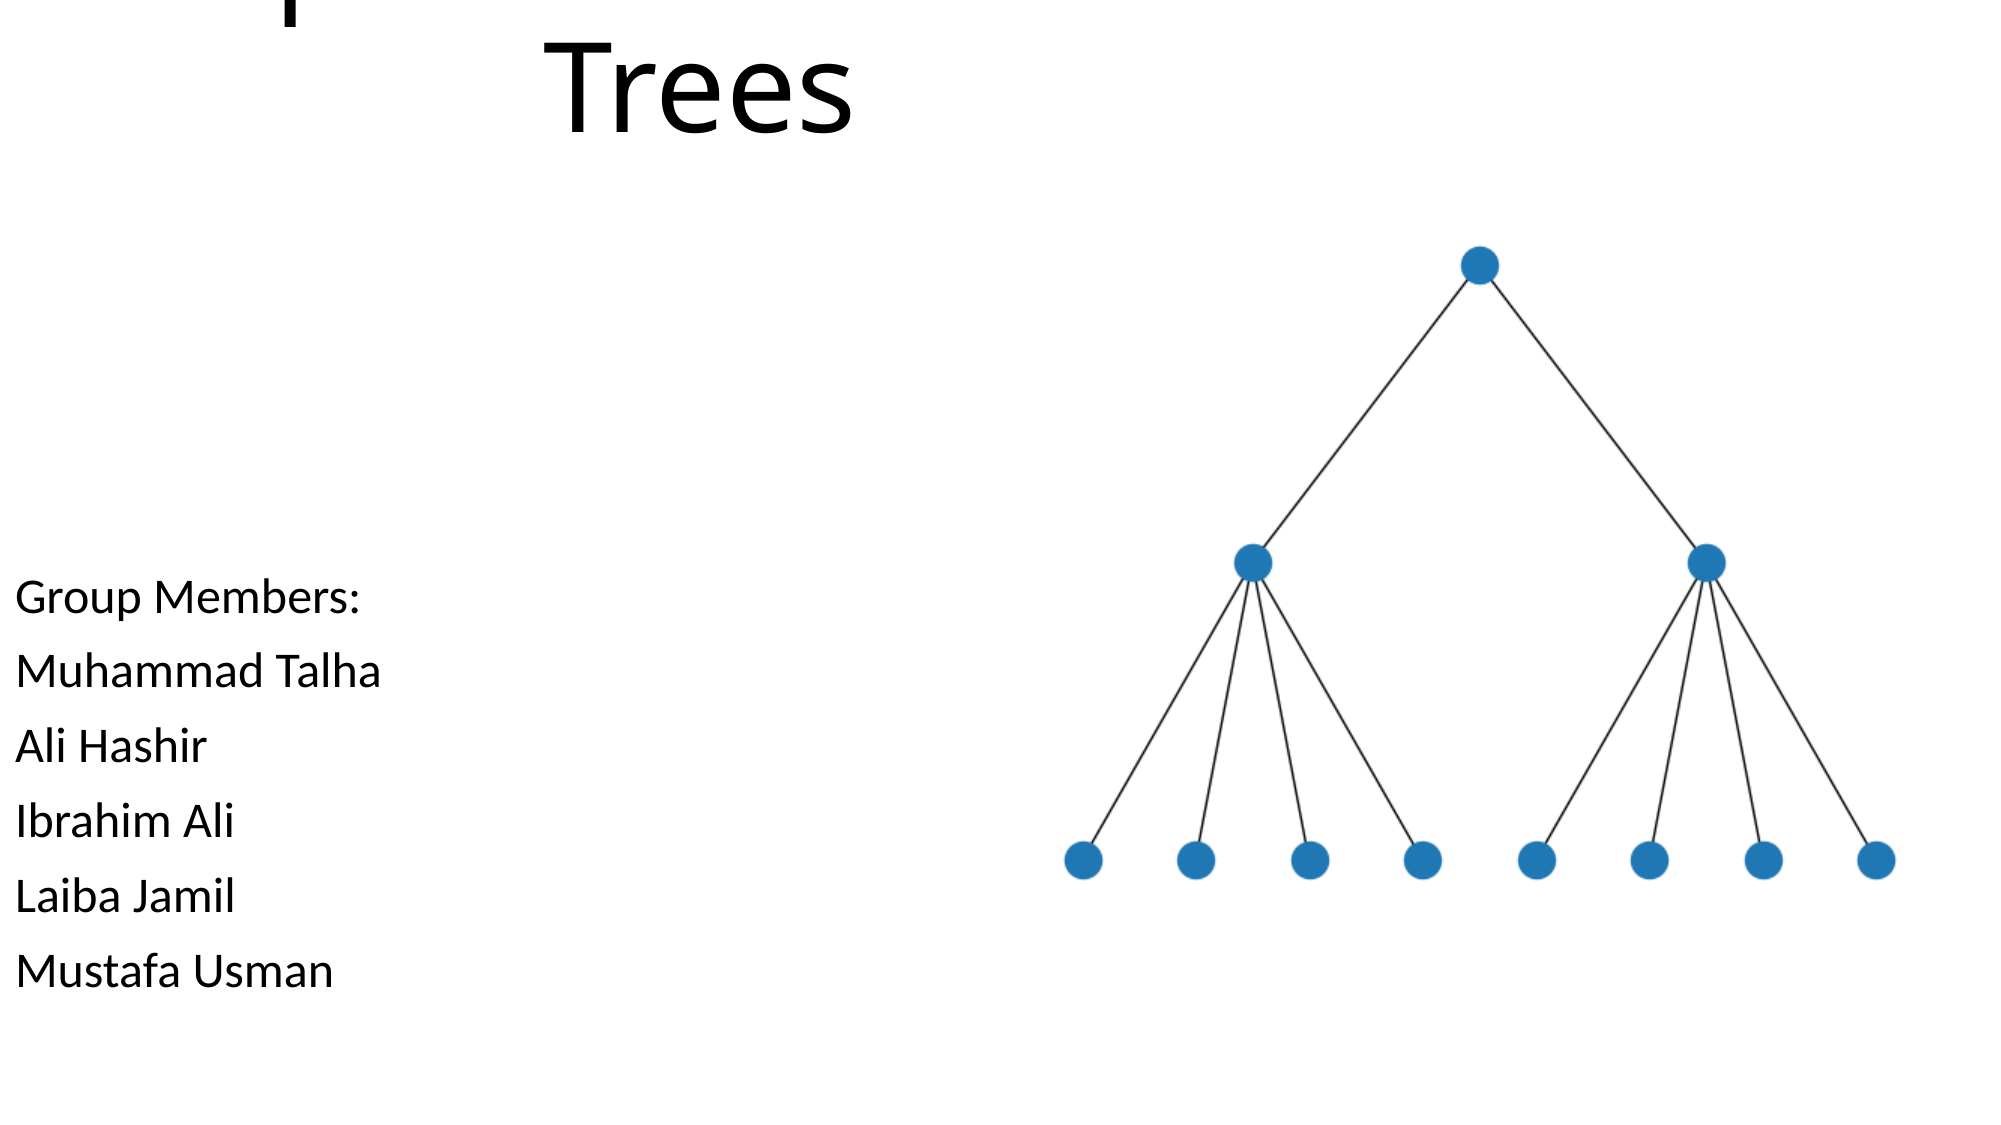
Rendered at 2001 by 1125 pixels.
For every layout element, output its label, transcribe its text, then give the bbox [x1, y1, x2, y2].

title Exponential Search Trees [0, 13, 1400, 168]
subtitle Group Members: Muhammad Talha Ali Hashir Ibrahim Ali Laiba Jamil Mustafa Usman [0, 562, 1134, 1007]
picture [999, 202, 1960, 923]
